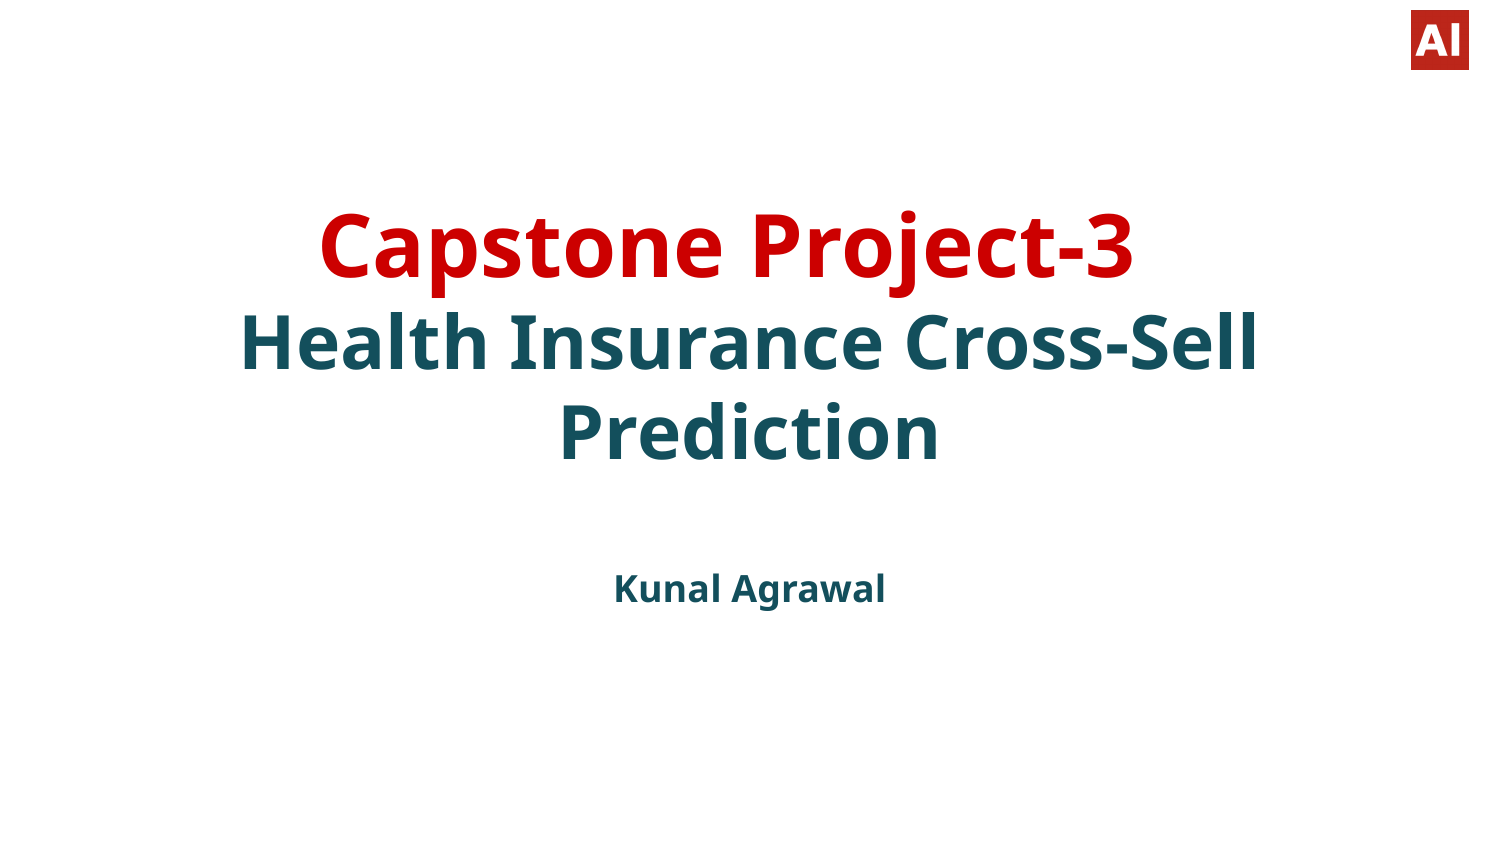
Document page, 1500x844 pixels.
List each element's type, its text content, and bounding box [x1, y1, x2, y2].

picture [1411, 10, 1469, 70]
title Capstone Project-3 Health Insurance Cross-Sell Prediction Kunal Agrawal [51, 83, 1449, 705]
